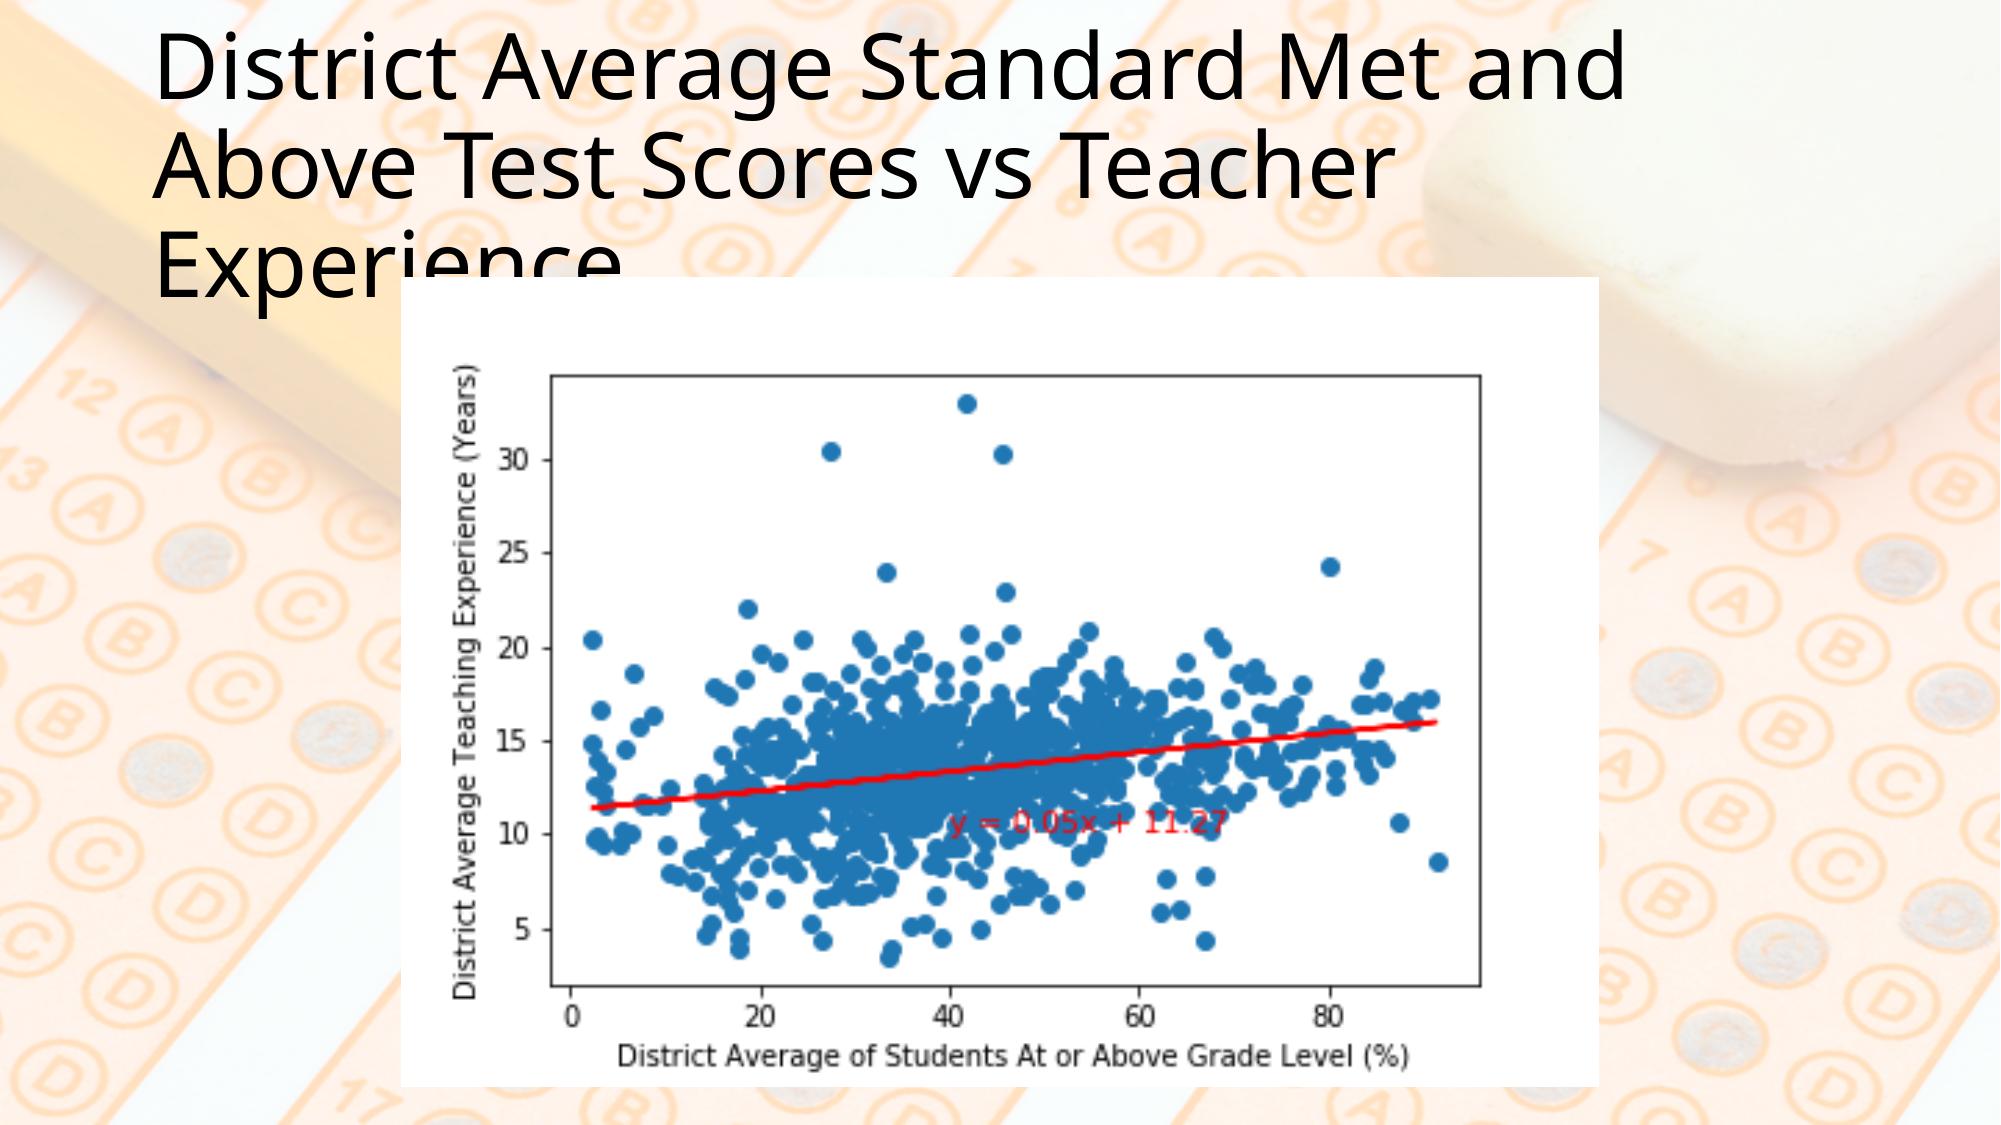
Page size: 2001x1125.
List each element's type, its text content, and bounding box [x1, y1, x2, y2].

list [401, 277, 1599, 1087]
title District Average Standard Met and Above Test Scores vs Teacher Experience [137, 59, 1863, 278]
